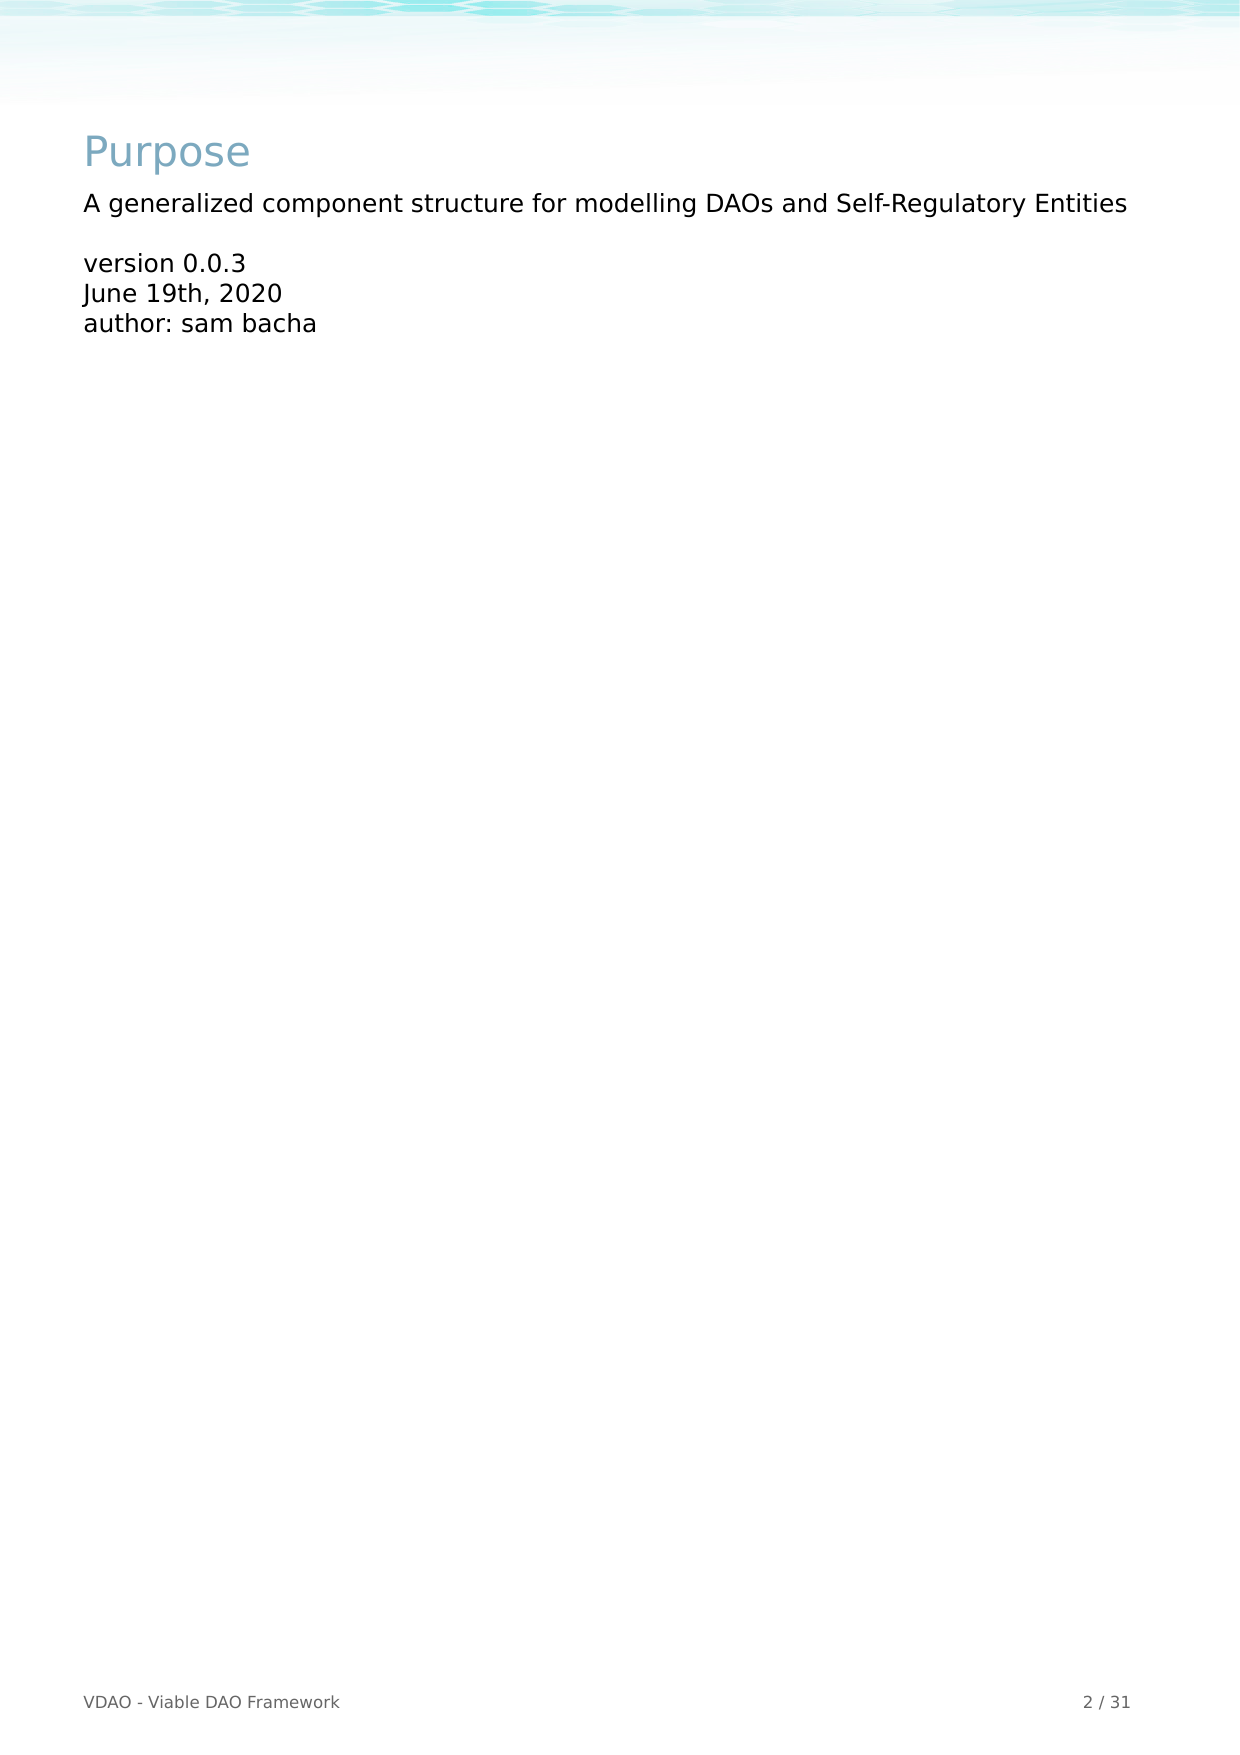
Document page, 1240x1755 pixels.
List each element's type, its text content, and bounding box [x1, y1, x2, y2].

text_box VDAO - Viable DAO Framework [83, 1649, 924, 1755]
text_box Purpose [83, 124, 1157, 177]
text_box 2 [924, 1649, 1093, 1755]
picture [0, 0, 1240, 105]
text_box / 31 [1093, 1649, 1157, 1755]
text_box A generalized component structure for modelling DAOs and Self-Regulatory Entities version 0.0.3 June 19th, 2020 author: sam bacha [83, 187, 1157, 332]
